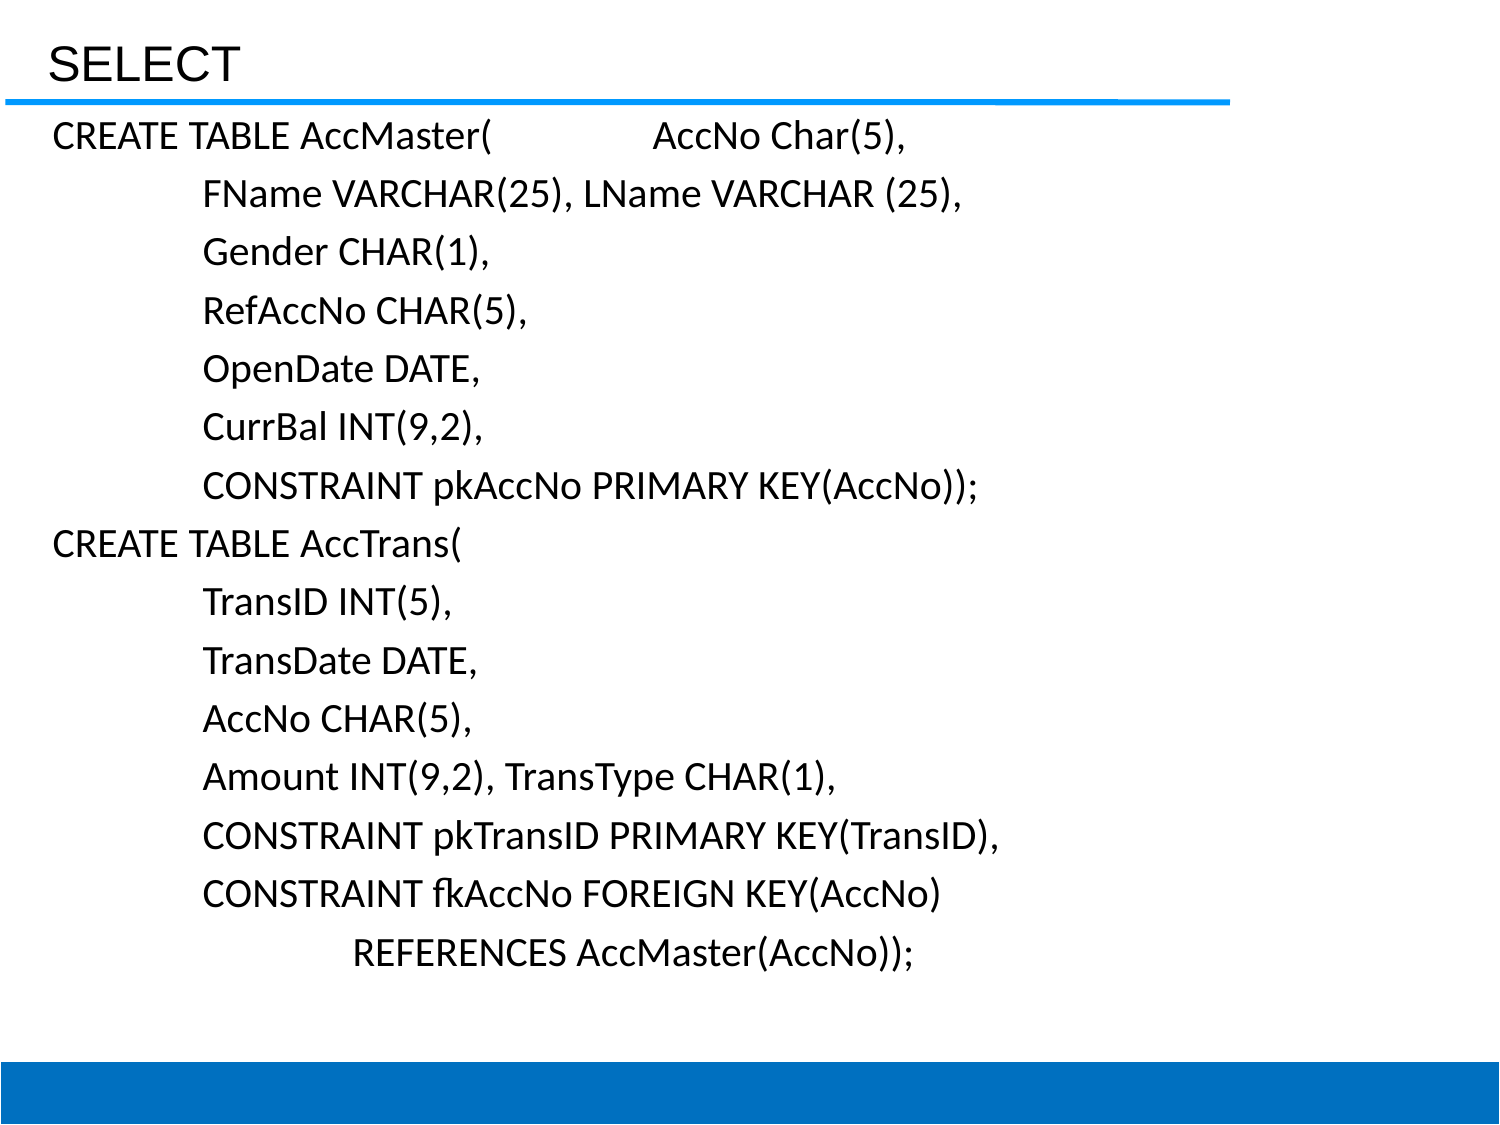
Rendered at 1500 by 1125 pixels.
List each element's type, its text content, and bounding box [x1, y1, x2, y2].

text_box SELECT [33, 24, 1230, 85]
text_box [0, 1061, 1500, 1125]
text_box CREATE TABLE AccMaster( AccNo Char(5), FName VARCHAR(25), LName VARCHAR (25), Gender CHAR(1), RefAccNo CHAR(5), OpenDate DATE, CurrBal INT(9,2), CONSTRAINT pkAccNo PRIMARY KEY(AccNo)); CREATE TABLE AccTrans( TransID INT(5), TransDate DATE, AccNo CHAR(5), Amount INT(9,2), TransType CHAR(1), CONSTRAINT pkTransID PRIMARY KEY(TransID), CONSTRAINT fkAccNo FOREIGN KEY(AccNo) REFERENCES AccMaster(AccNo)); [37, 99, 1475, 1075]
